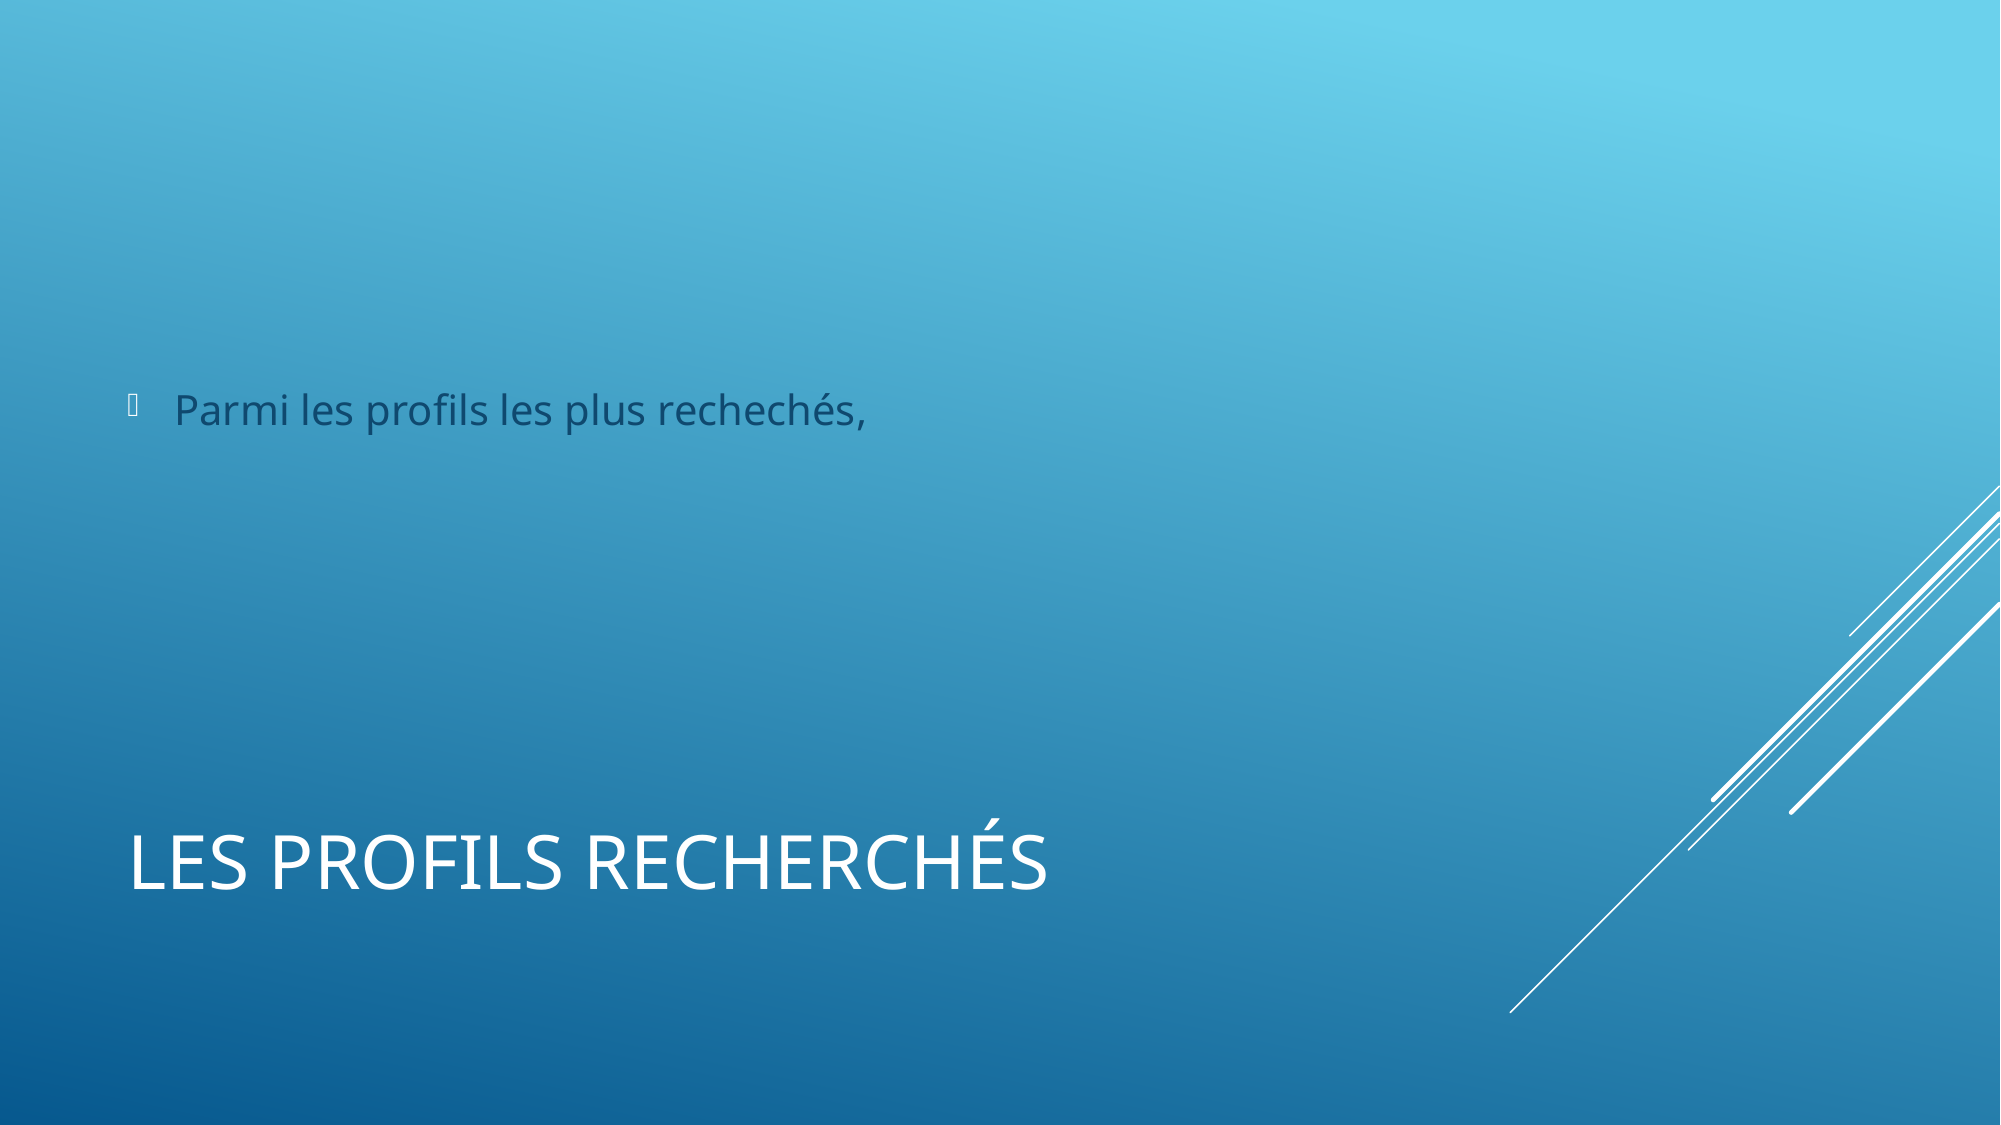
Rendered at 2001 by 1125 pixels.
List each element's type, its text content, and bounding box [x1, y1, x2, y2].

list Parmi les profils les plus rechechés, [112, 112, 1513, 706]
title Les profils recherchés [112, 736, 1513, 984]
